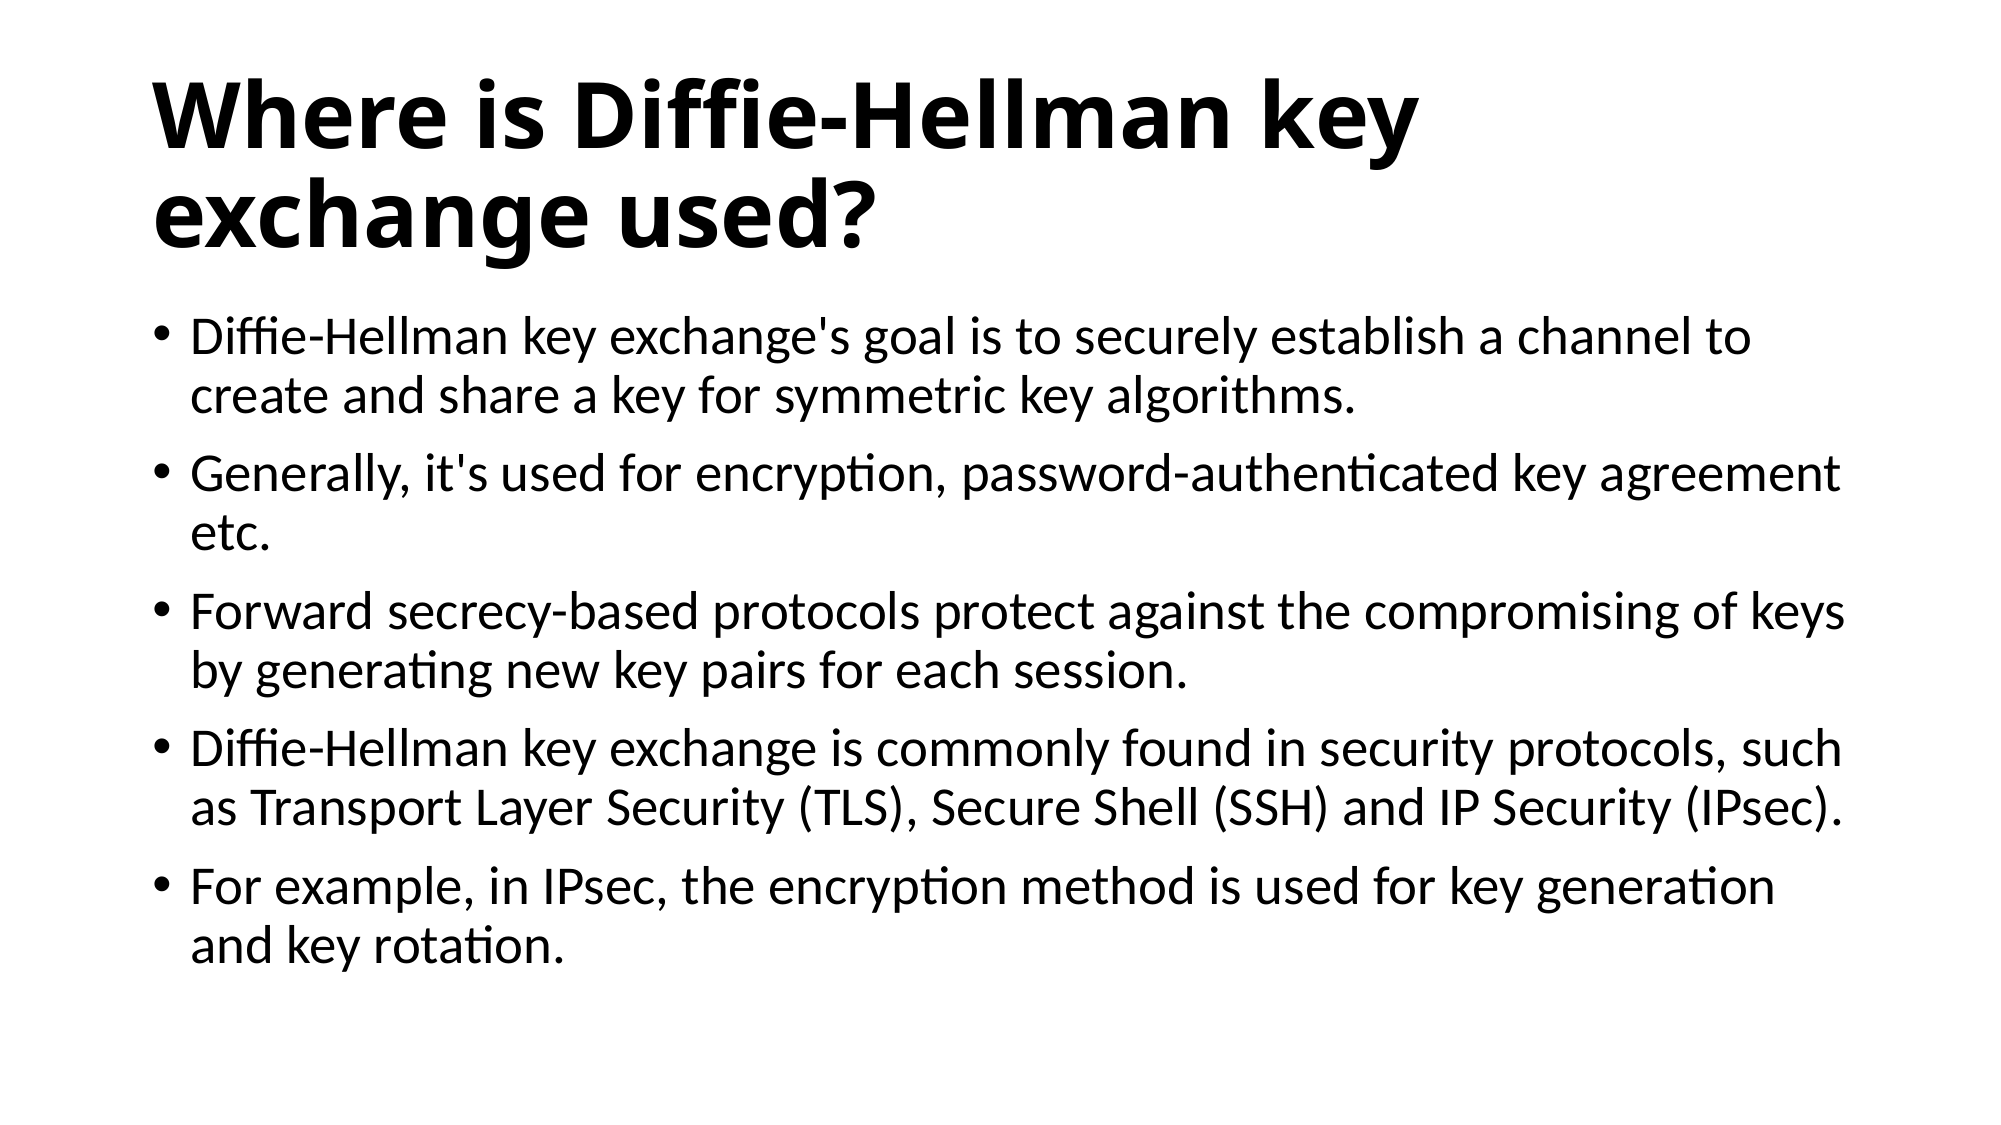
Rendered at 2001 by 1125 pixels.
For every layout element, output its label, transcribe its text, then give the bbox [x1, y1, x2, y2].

title Where is Diffie-Hellman key exchange used? [137, 59, 1863, 278]
list Diffie-Hellman key exchange's goal is to securely establish a channel to create and share a key for symmetric key algorithms. Generally, it's used for encryption, password-authenticated key agreement etc. Forward secrecy-based protocols protect against the compromising of keys by generating new key pairs for each session. Diffie-Hellman key exchange is commonly found in security protocols, such as Transport Layer Security (TLS), Secure Shell (SSH) and IP Security (IPsec). For example, in IPsec, the encryption method is used for key generation and key rotation. [137, 299, 1863, 1014]
